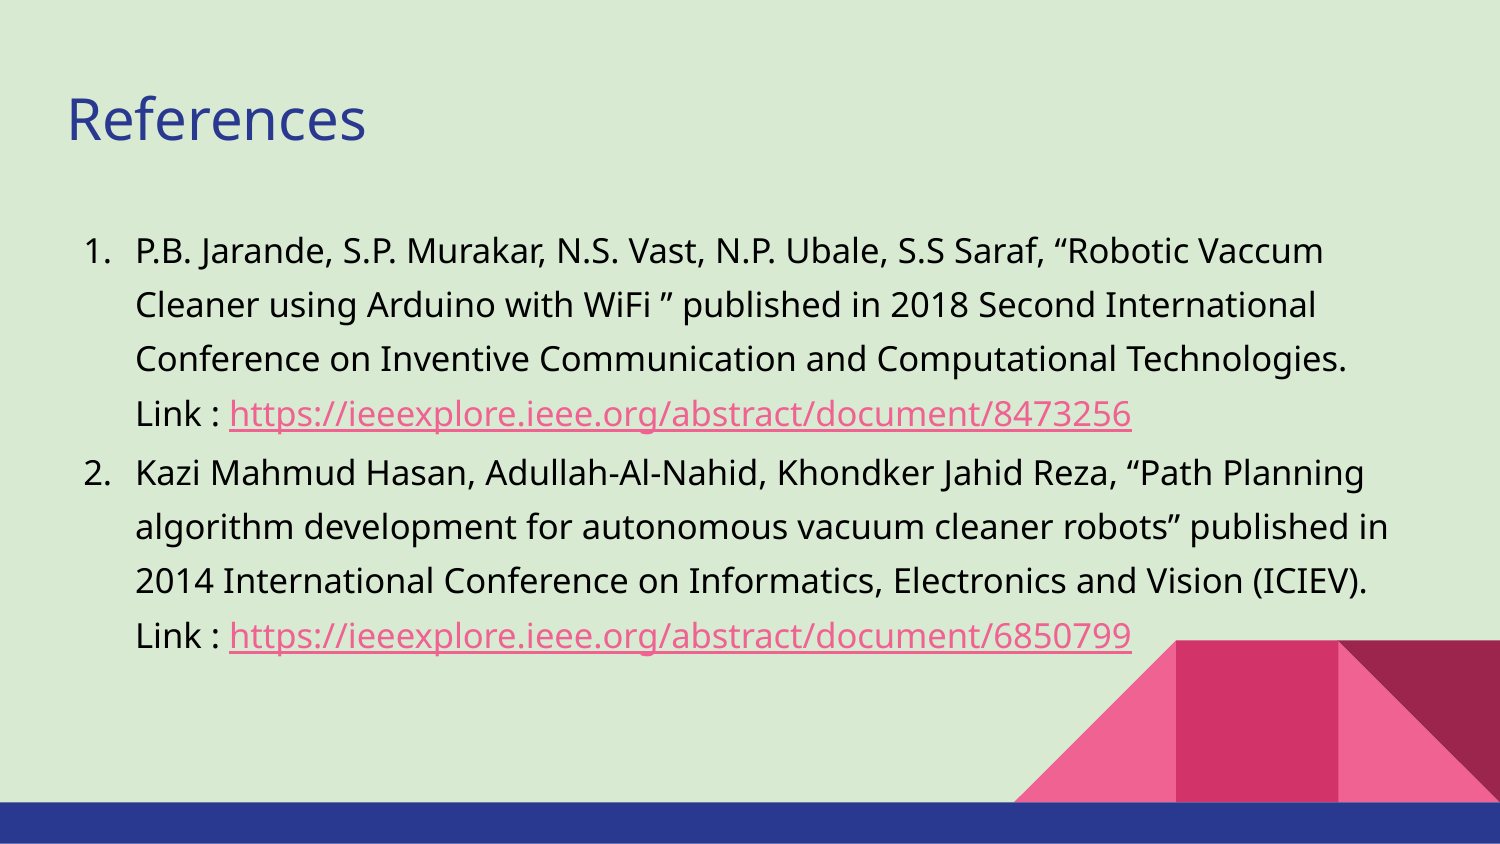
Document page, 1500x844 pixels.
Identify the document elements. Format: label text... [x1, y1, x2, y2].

list P.B. Jarande, S.P. Murakar, N.S. Vast, N.P. Ubale, S.S Saraf, “Robotic Vaccum Cleaner using Arduino with WiFi ” published in 2018 Second International Conference on Inventive Communication and Computational Technologies. Link : https://ieeexplore.ieee.org/abstract/document/8473256 Kazi Mahmud Hasan, Adullah-Al-Nahid, Khondker Jahid Reza, “Path Planning algorithm development for autonomous vacuum cleaner robots” published in 2014 International Conference on Informatics, Electronics and Vision (ICIEV). Link : https://ieeexplore.ieee.org/abstract/document/6850799 [51, 201, 1449, 750]
title References [51, 67, 1449, 167]
